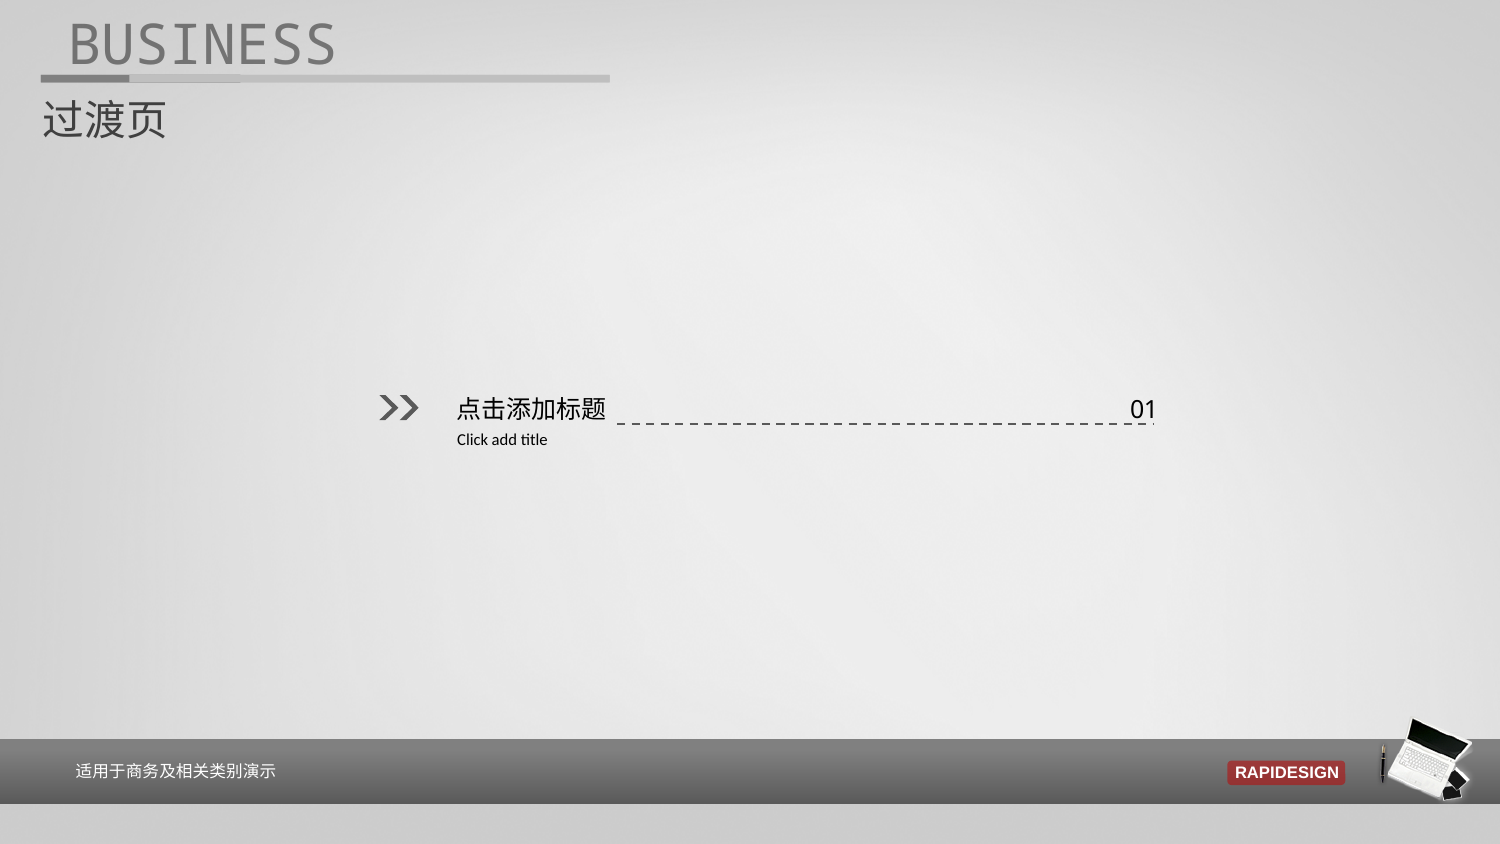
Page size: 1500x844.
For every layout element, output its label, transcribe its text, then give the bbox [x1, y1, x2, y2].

picture [0, 0, 1500, 844]
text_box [379, 392, 1159, 450]
text_box 过渡页 [28, 93, 184, 152]
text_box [25, 0, 610, 85]
